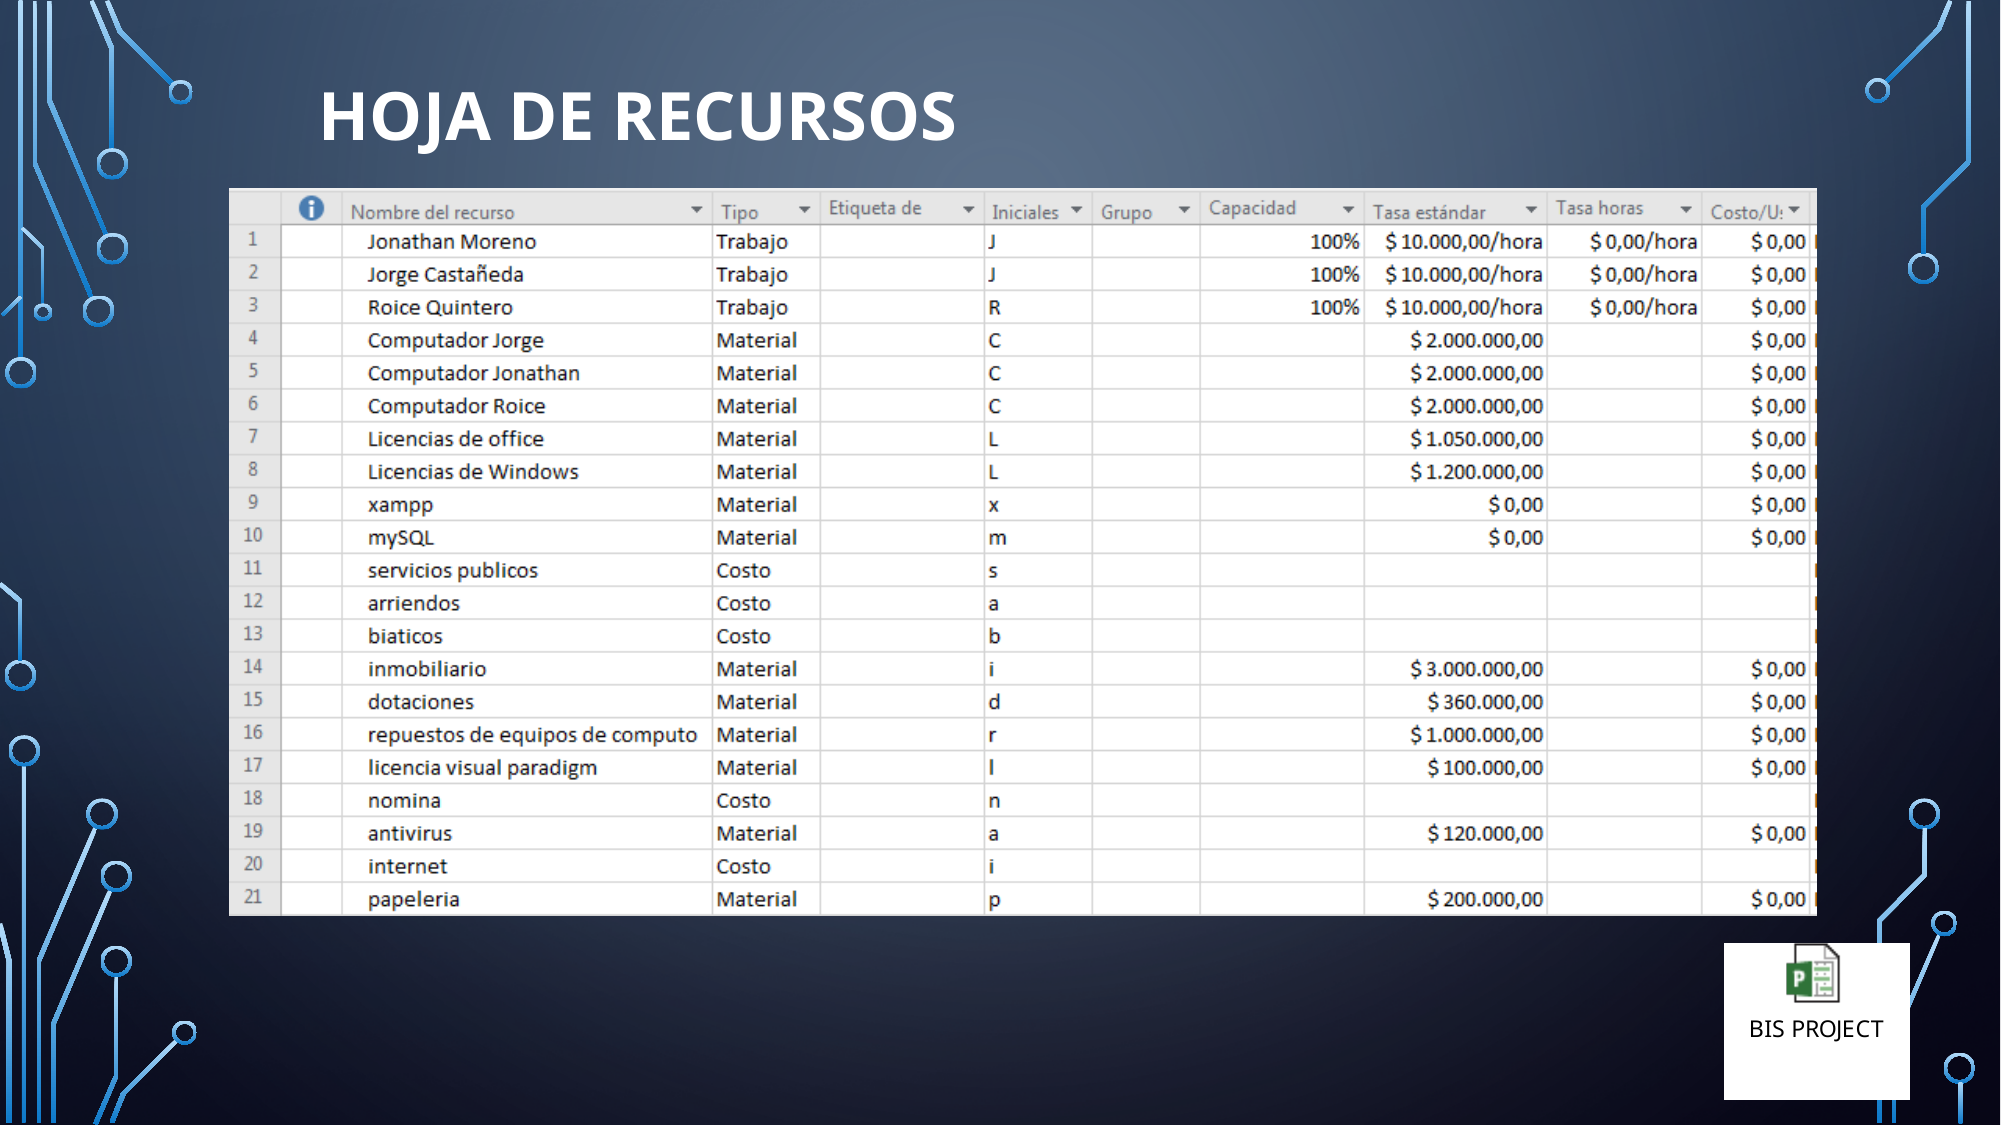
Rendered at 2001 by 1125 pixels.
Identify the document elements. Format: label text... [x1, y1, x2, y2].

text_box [1723, 942, 1910, 1100]
picture [228, 188, 1817, 916]
text_box HOJA DE RECURSOS [303, 49, 1153, 188]
